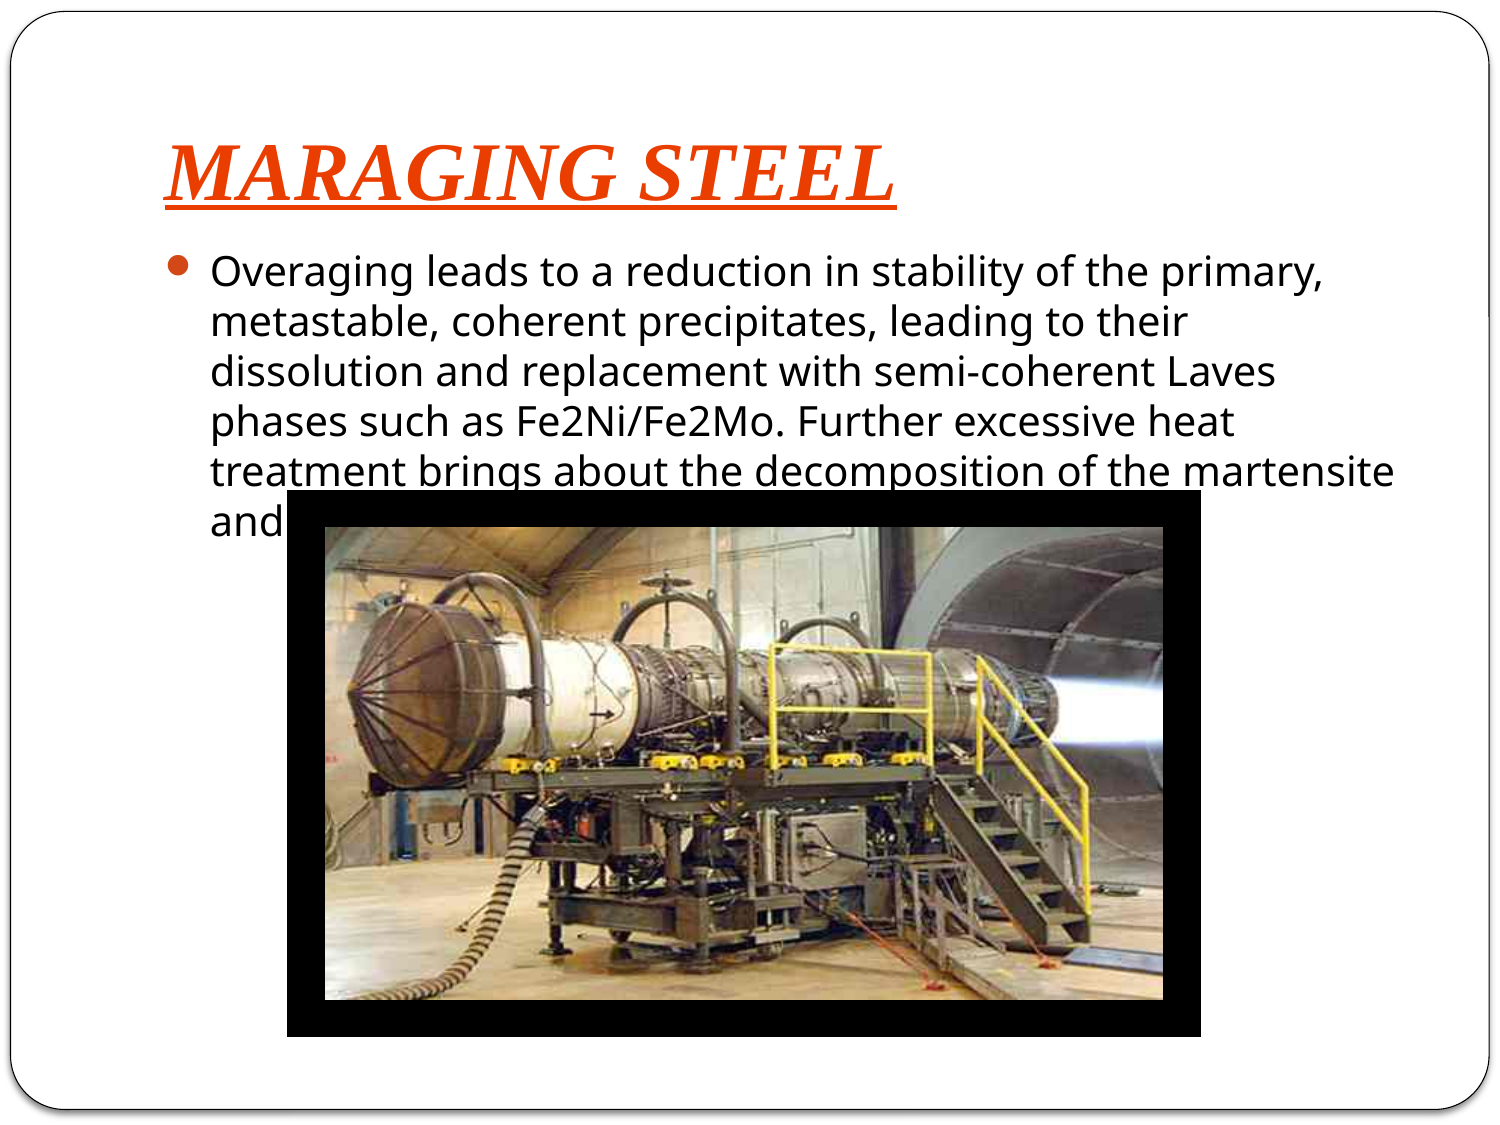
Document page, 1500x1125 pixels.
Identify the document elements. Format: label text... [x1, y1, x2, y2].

list Overaging leads to a reduction in stability of the primary, metastable, coherent precipitates, leading to their dissolution and replacement with semi-coherent Laves phases such as Fe2Ni/Fe2Mo. Further excessive heat treatment brings about the decomposition of the martensite and reversion to austenite. [150, 237, 1425, 988]
title MARAGING STEEL [150, 45, 1425, 233]
picture [324, 526, 1164, 1000]
